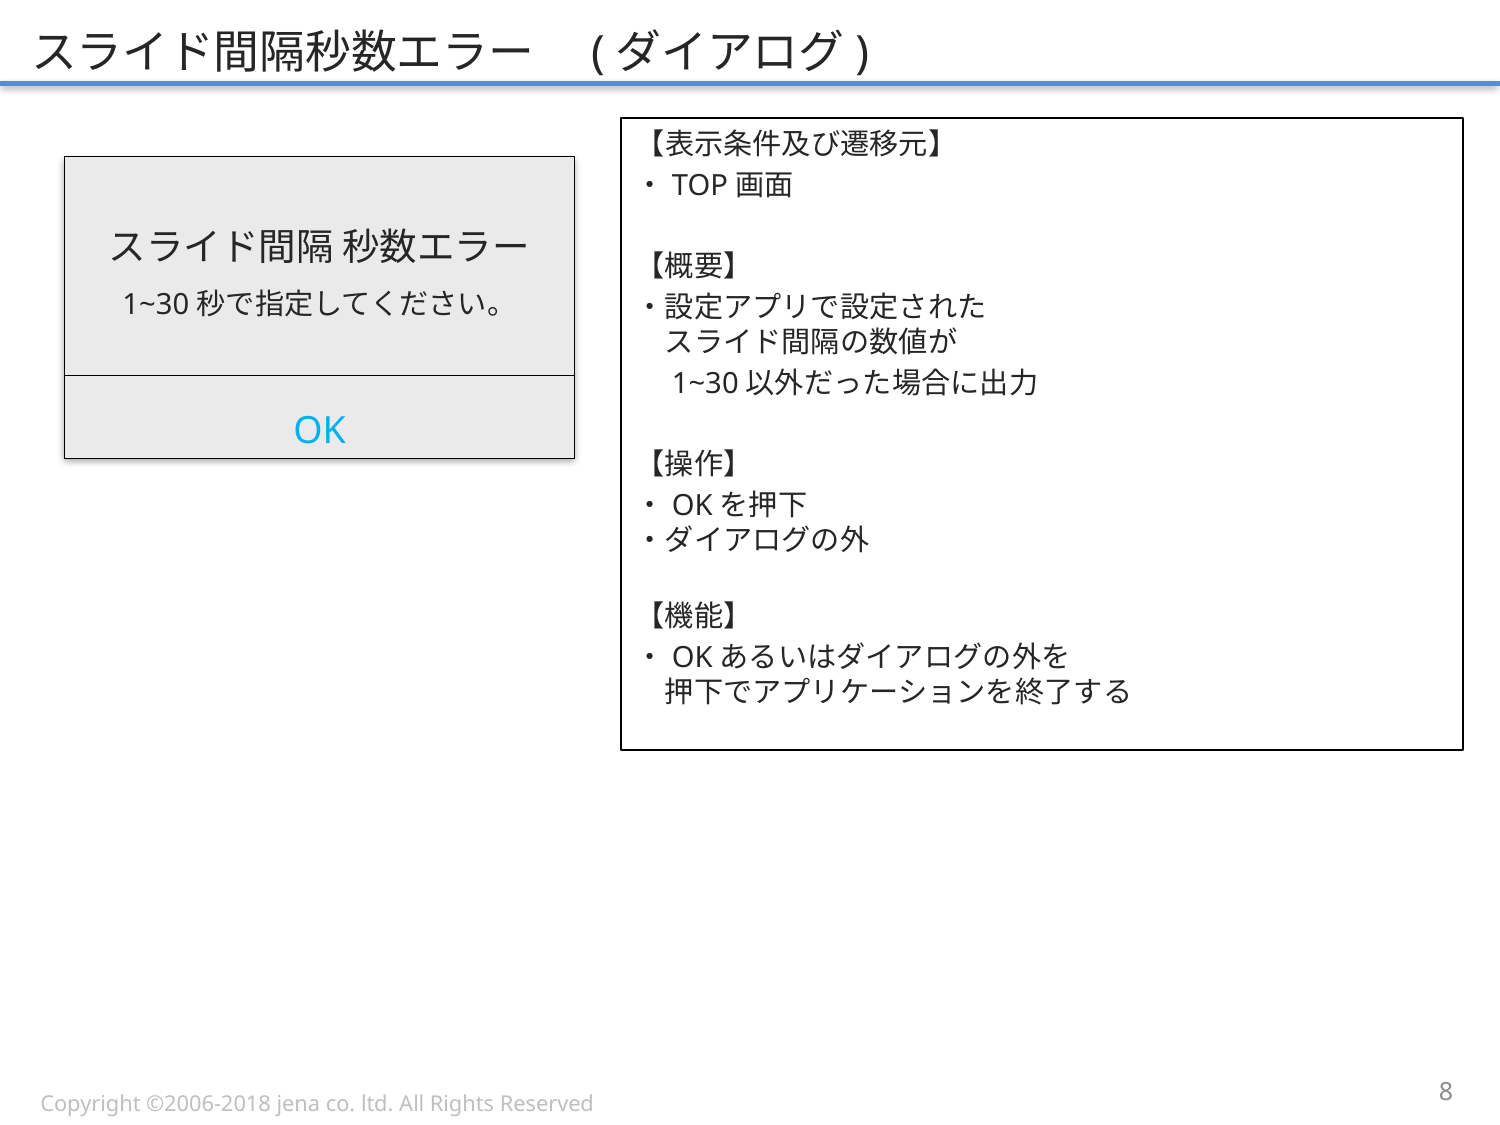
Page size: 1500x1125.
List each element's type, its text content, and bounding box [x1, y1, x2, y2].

list 【表示条件及び遷移元】 ・TOP画面 【概要】 ・設定アプリで設定された スライド間隔の数値が 1~30以外だった場合に出力 【操作】 ・OKを押下 ・ダイアログの外 【機能】 ・OKあるいはダイアログの外を 押下でアプリケーションを終了する [619, 116, 1465, 752]
text_box スライド間隔 秒数エラー 1~30秒で指定してください。 [79, 193, 560, 328]
text_box [64, 156, 575, 374]
title スライド間隔秒数エラー (ダイアログ) [16, 12, 1483, 89]
slide_number 7 [1335, 1062, 1469, 1123]
text_box OK [62, 374, 577, 460]
